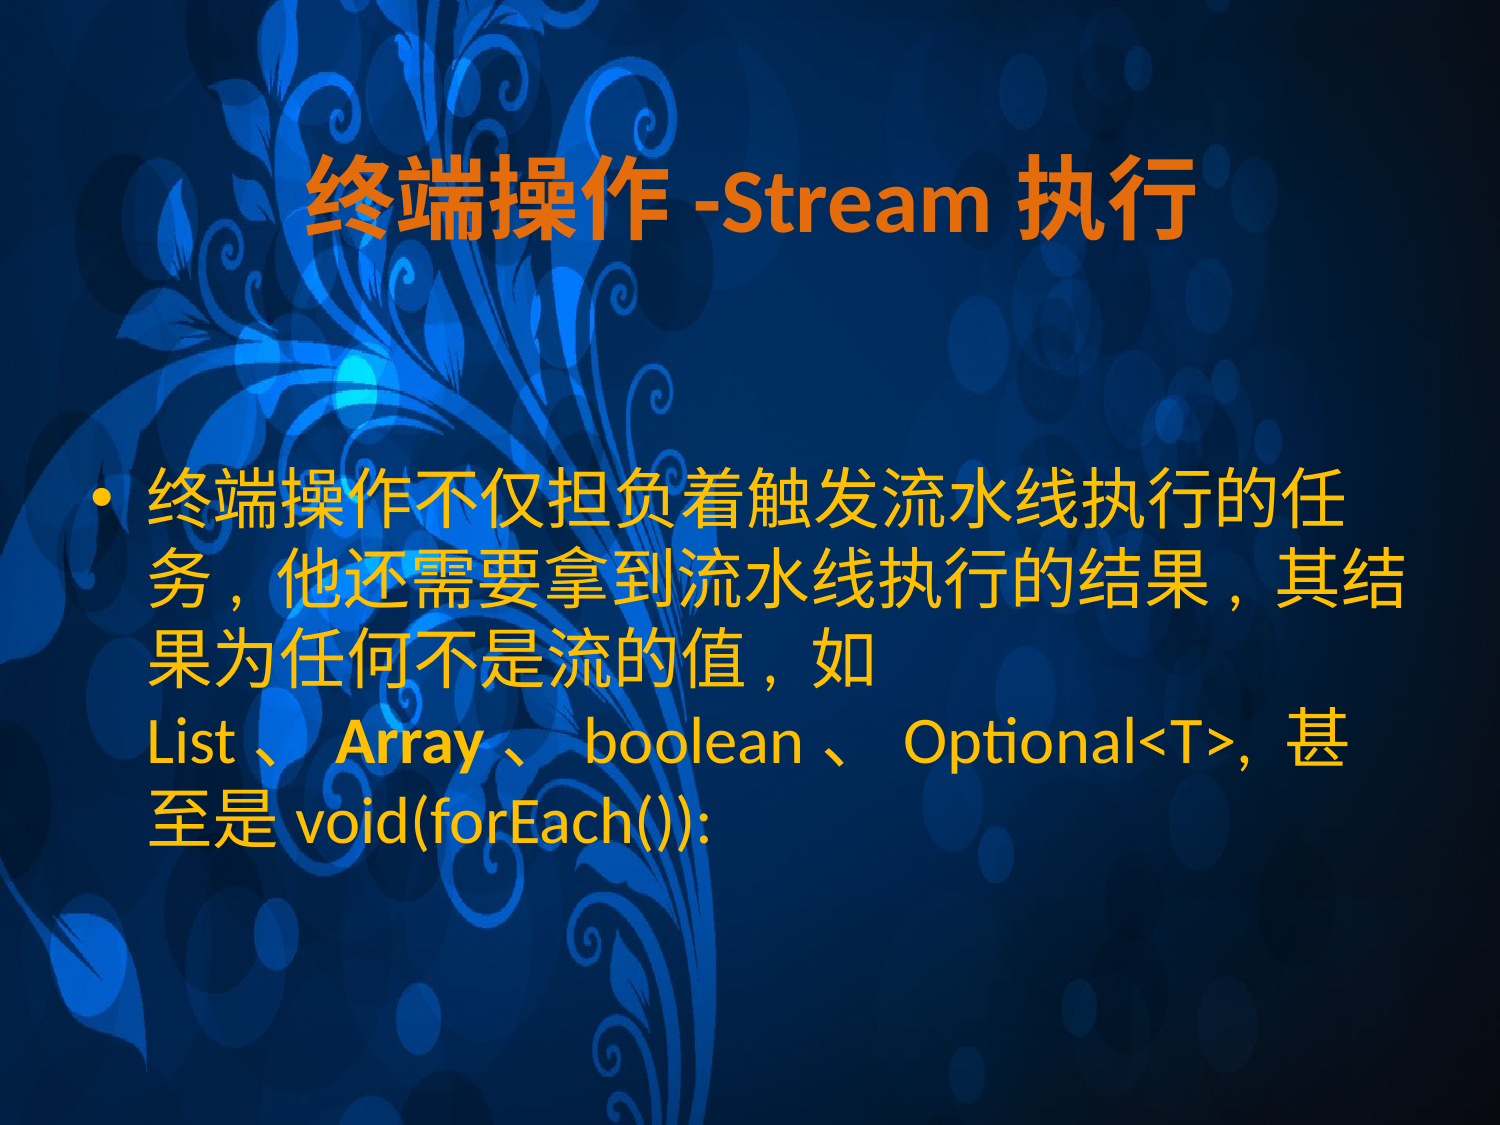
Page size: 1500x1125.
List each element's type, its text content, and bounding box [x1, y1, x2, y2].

picture [0, 0, 1500, 1125]
list 终端操作不仅担负着触发流水线执行的任务, 他还需要拿到流水线执行的结果, 其结果为任何不是流的值, 如List、Array、boolean、Optional<T>, 甚至是void(forEach()): [75, 262, 1425, 1005]
title 终端操作-Stream执行 [76, 101, 1427, 290]
